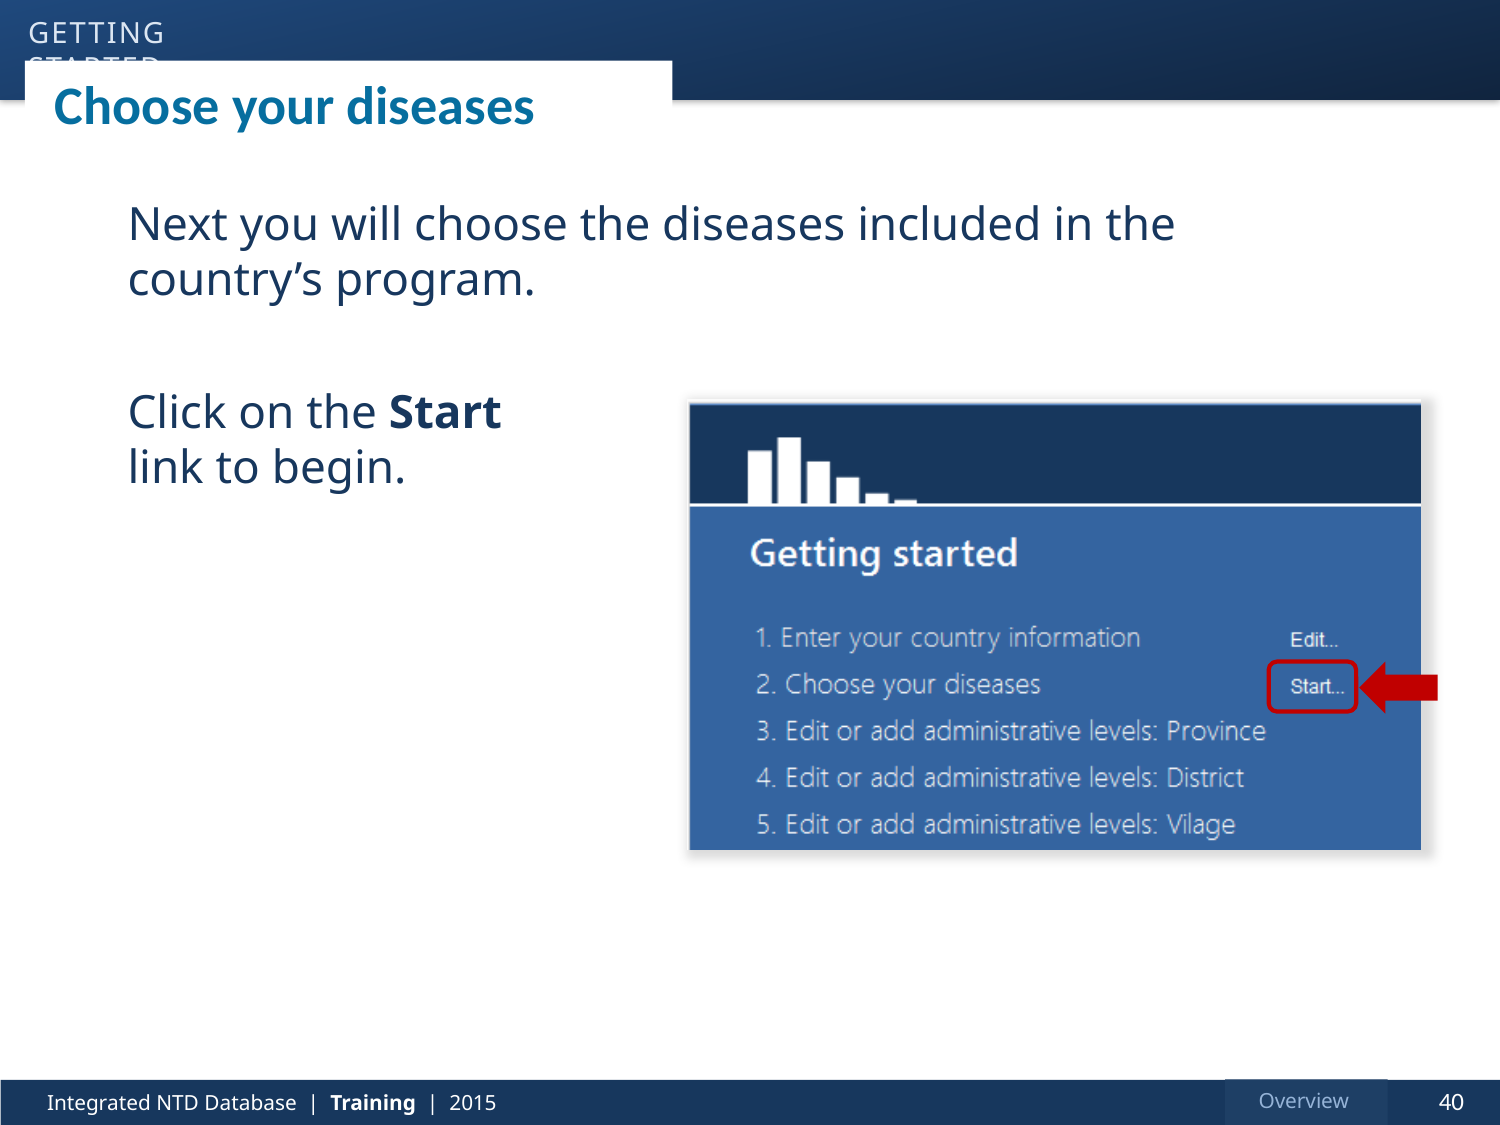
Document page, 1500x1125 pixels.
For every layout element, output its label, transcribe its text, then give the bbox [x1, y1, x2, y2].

picture [687, 399, 1422, 851]
list Next you will choose the diseases included in the country’s program. [112, 187, 1400, 930]
list getting started [28, 6, 251, 58]
title Choose your diseases [24, 60, 673, 146]
text_box [1426, 672, 1440, 703]
text_box Click on the Start link to begin. [112, 375, 550, 550]
